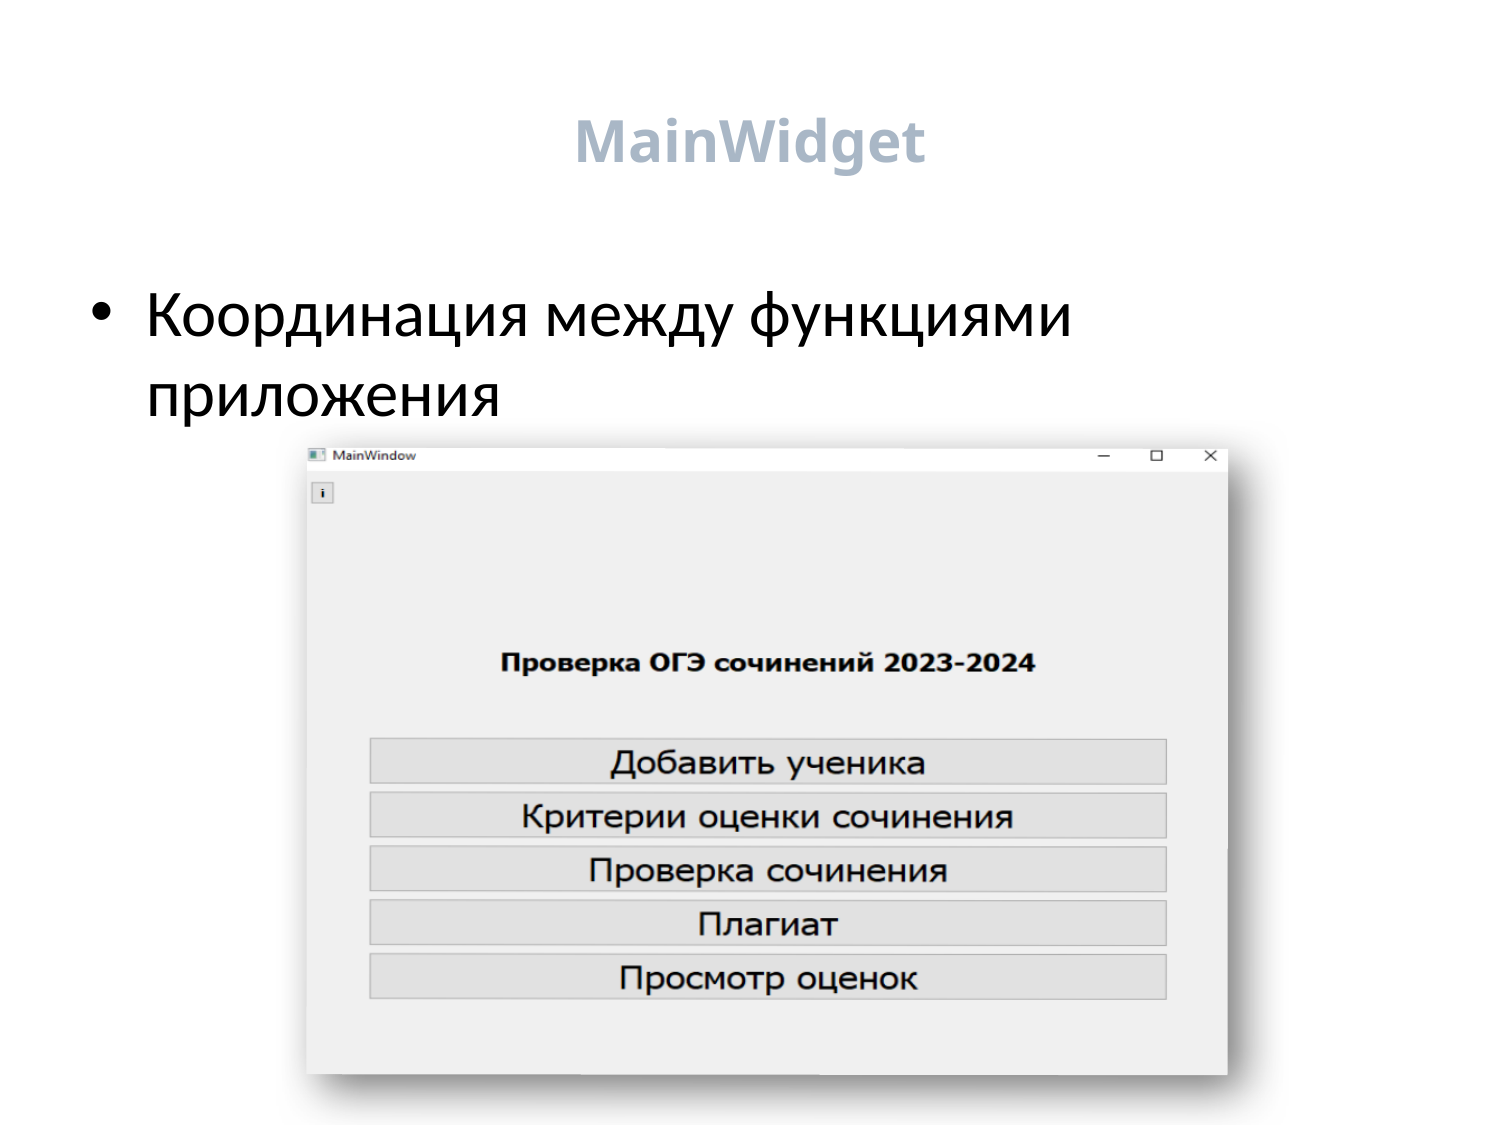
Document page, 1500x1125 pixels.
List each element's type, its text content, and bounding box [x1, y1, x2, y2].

picture [306, 447, 1229, 1076]
text_box Координация между функциями приложения [75, 262, 1425, 1005]
text_box MainWidget [75, 45, 1425, 233]
